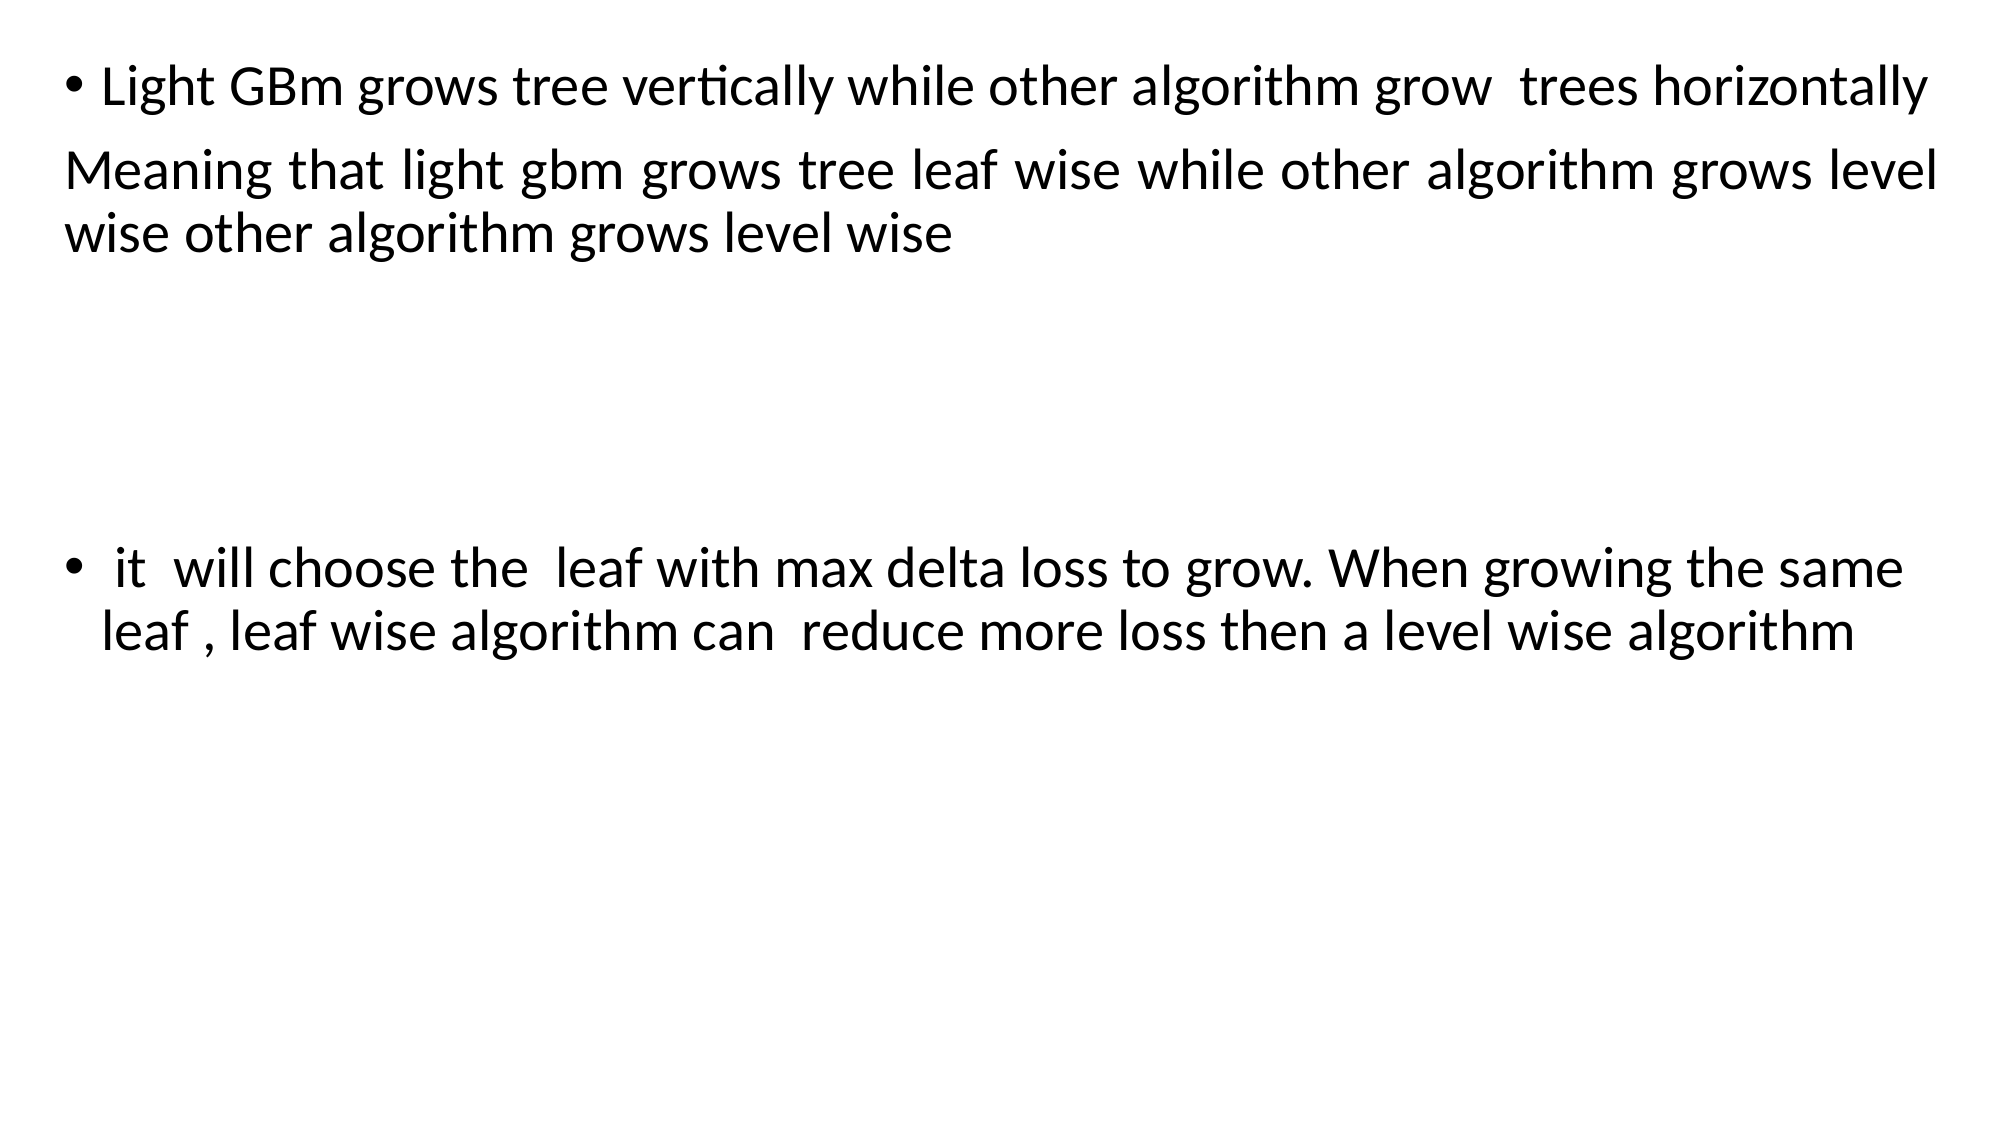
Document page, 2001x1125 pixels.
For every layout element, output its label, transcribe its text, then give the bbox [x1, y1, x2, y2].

list Light GBm grows tree vertically while other algorithm grow trees horizontally Meaning that light gbm grows tree leaf wise while other algorithm grows level wise other algorithm grows level wise it will choose the leaf with max delta loss to grow. When growing the same leaf , leaf wise algorithm can reduce more loss then a level wise algorithm [49, 47, 1956, 1002]
